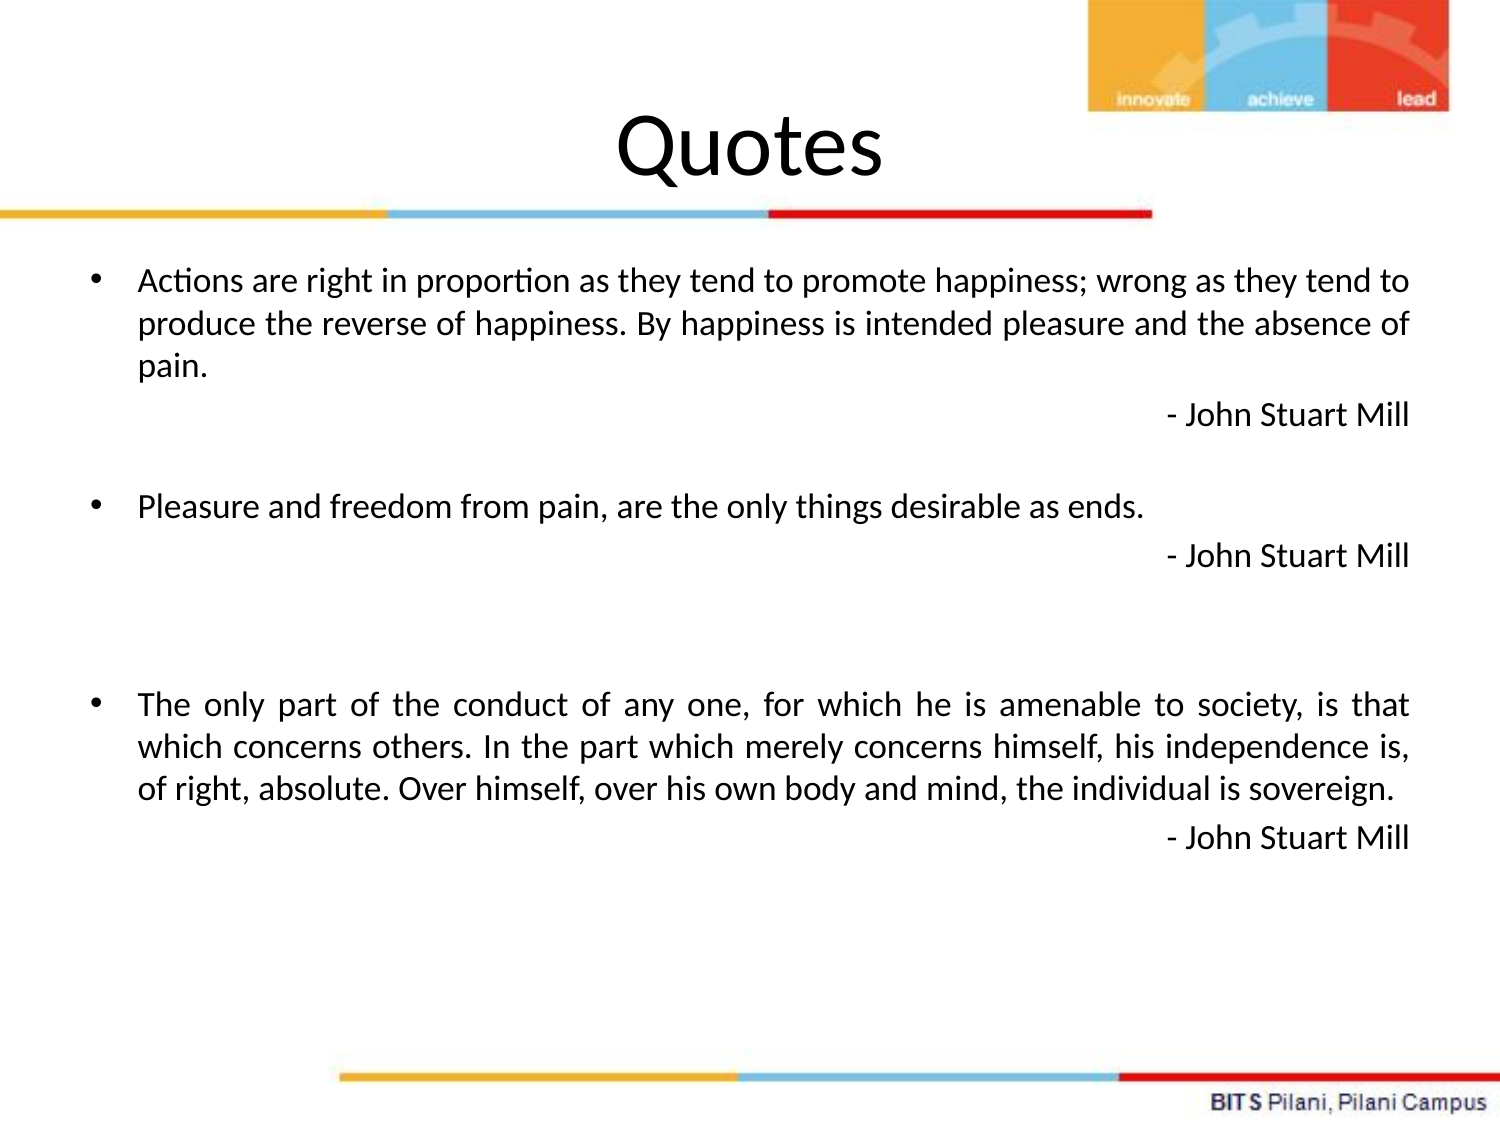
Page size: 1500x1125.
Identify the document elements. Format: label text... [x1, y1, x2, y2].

title Quotes [75, 45, 1425, 233]
picture [0, 0, 1500, 1125]
list Actions are right in proportion as they tend to promote happiness; wrong as they tend to produce the reverse of happiness. By happiness is intended pleasure and the absence of pain. - John Stuart Mill Pleasure and freedom from pain, are the only things desirable as ends. - John Stuart Mill The only part of the conduct of any one, for which he is amenable to society, is that which concerns others. In the part which merely concerns himself, his independence is, of right, absolute. Over himself, over his own body and mind, the individual is sovereign. - John Stuart Mill [75, 249, 1425, 1005]
